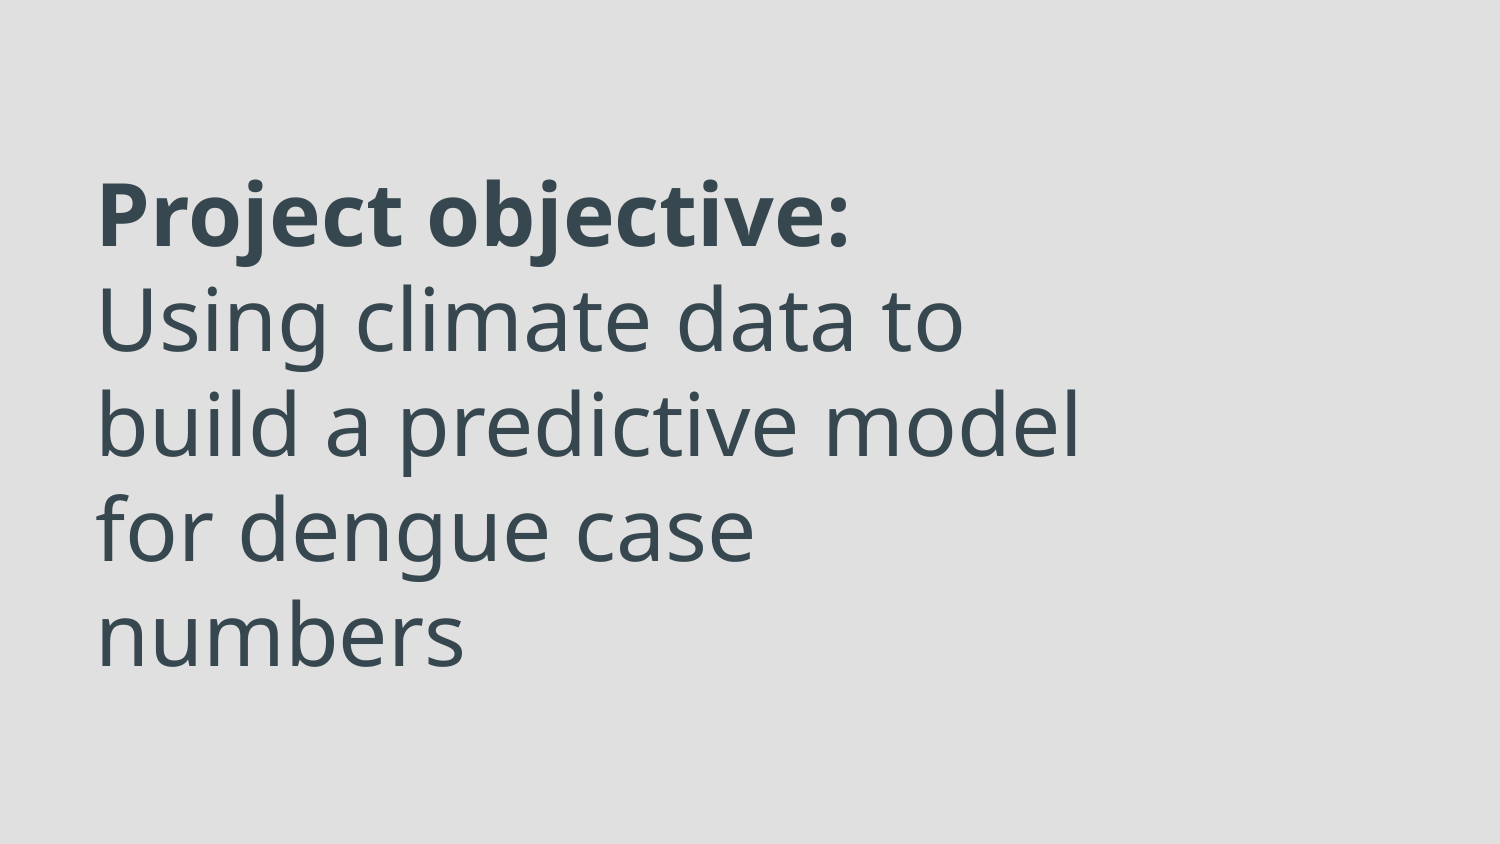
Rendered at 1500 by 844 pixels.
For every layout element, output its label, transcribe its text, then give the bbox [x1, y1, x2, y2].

title Project objective: Using climate data to build a predictive model for dengue case numbers [80, 86, 1102, 758]
